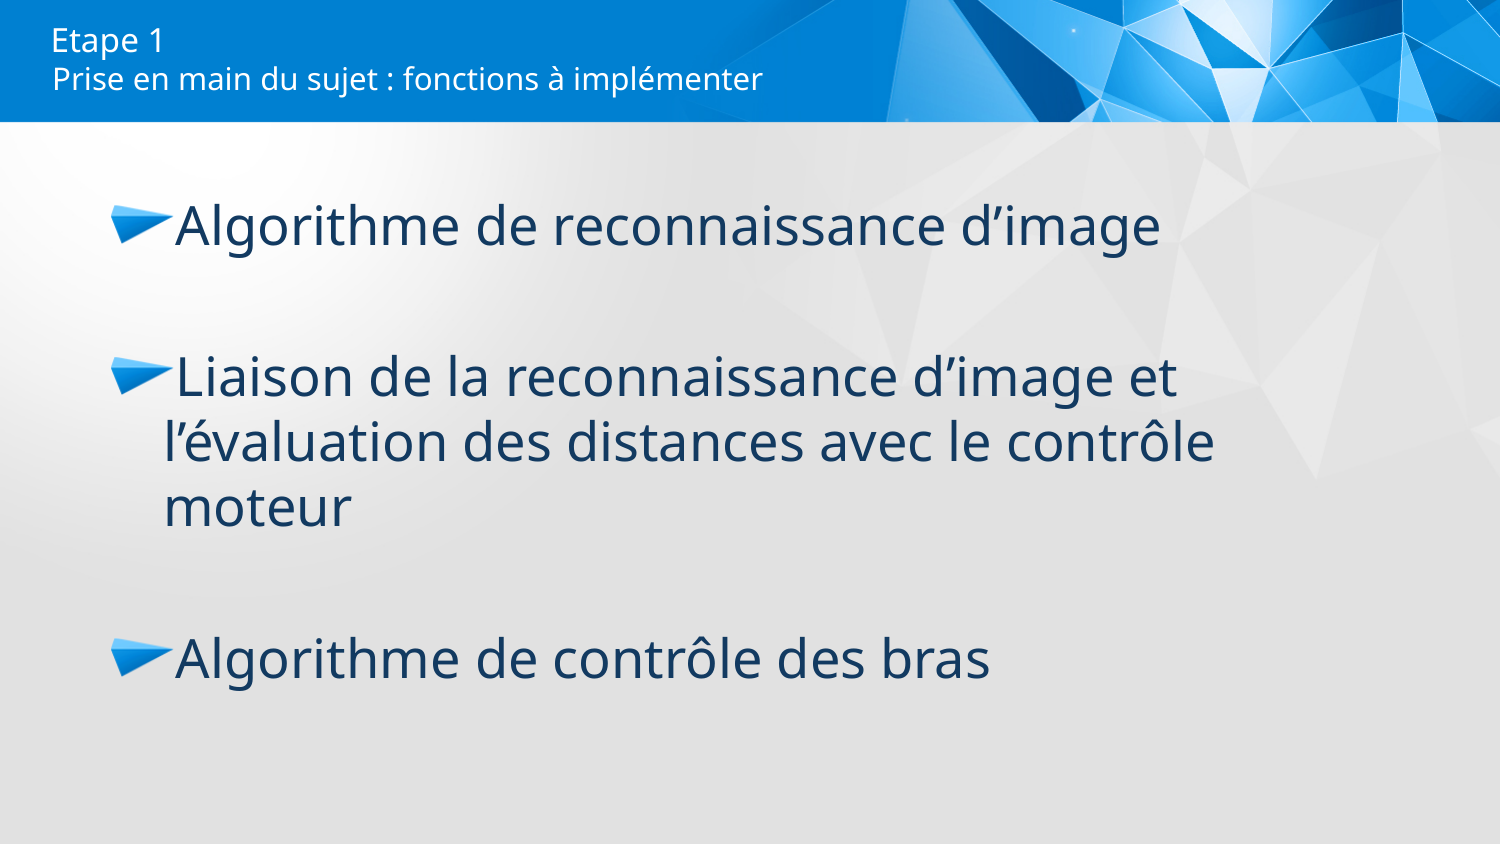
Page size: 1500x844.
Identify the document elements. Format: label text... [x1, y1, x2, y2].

list Prise en main du sujet : fonctions à implémenter [52, 58, 1110, 104]
title Etape 1 [50, 18, 292, 59]
picture [0, 0, 1500, 844]
list Algorithme de reconnaissance d’image Liaison de la reconnaissance d’image et l’évaluation des distances avec le contrôle moteur Algorithme de contrôle des bras [92, 183, 1387, 741]
